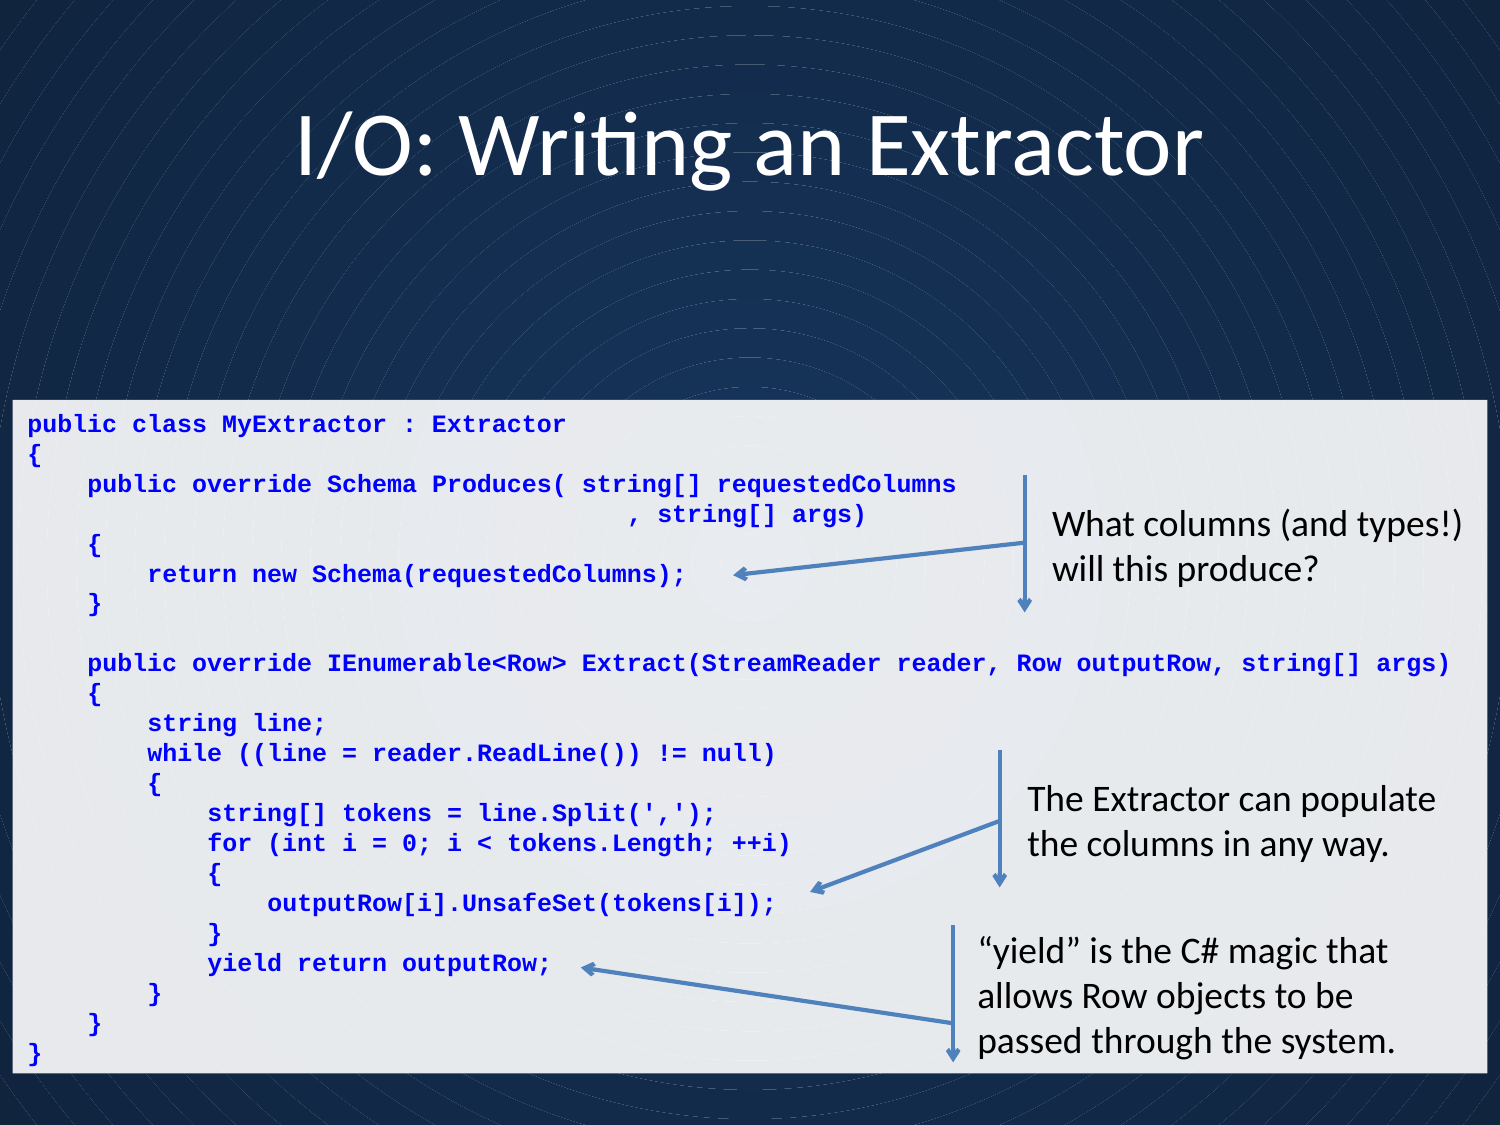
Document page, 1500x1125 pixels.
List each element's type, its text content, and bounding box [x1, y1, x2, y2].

text_box What columns (and types!) will this produce? [1037, 475, 1487, 612]
title I/O: Writing an Extractor [75, 45, 1425, 233]
text_box “yield” is the C# magic that allows Row objects to be passed through the system. [580, 924, 961, 1063]
text_box The Extractor can populate the columns in any way. [810, 749, 1008, 895]
text_box public class MyExtractor : Extractor { public override Schema Produces( string[] requestedColumns , string[] args) { return new Schema(requestedColumns); } public override IEnumerable<Row> Extract(StreamReader reader, Row outputRow, string[] args) { string line; while ((line = reader.ReadLine()) != null) { string[] tokens = line.Split(','); for (int i = 0; i < tokens.Length; ++i) { outputRow[i].UnsafeSet(tokens[i]); } yield return outputRow; } } } [12, 399, 1488, 1074]
text_box The Extractor can populate the columns in any way. [1012, 750, 1462, 887]
text_box “yield” is the C# magic that allows Row objects to be passed through the system. [962, 925, 1463, 1062]
text_box What columns (and types!) will this produce? [733, 474, 1032, 613]
